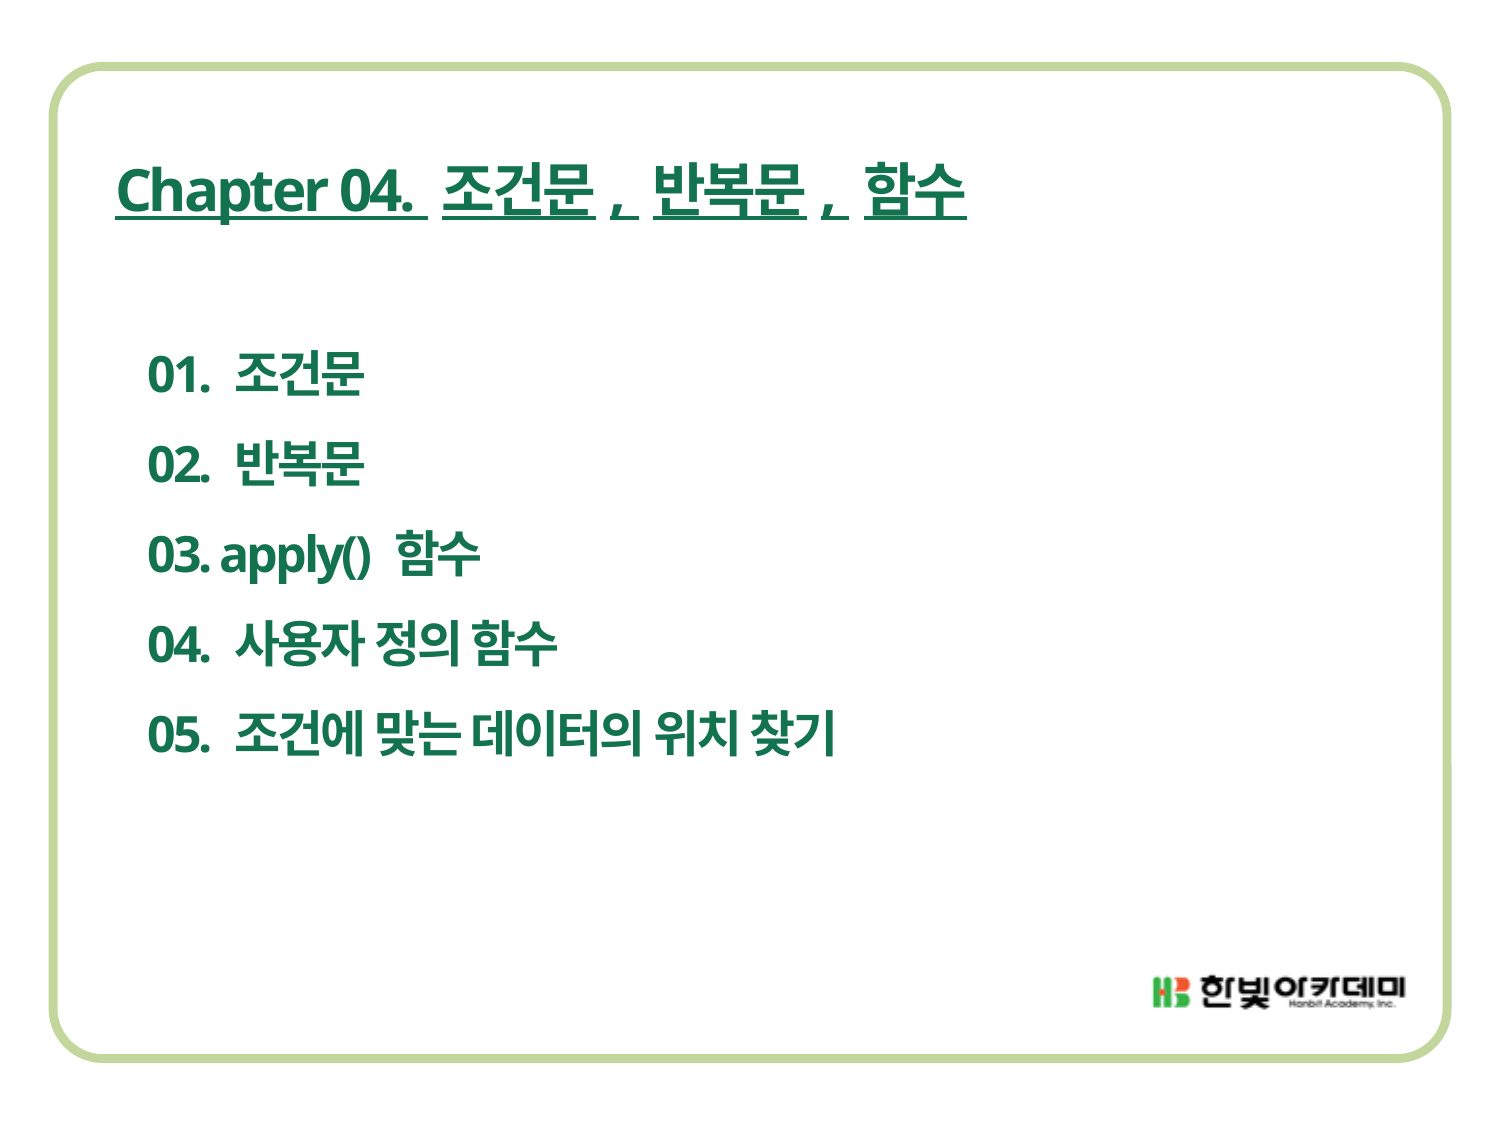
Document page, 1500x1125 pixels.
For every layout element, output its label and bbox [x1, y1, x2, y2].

picture [1150, 972, 1412, 1014]
